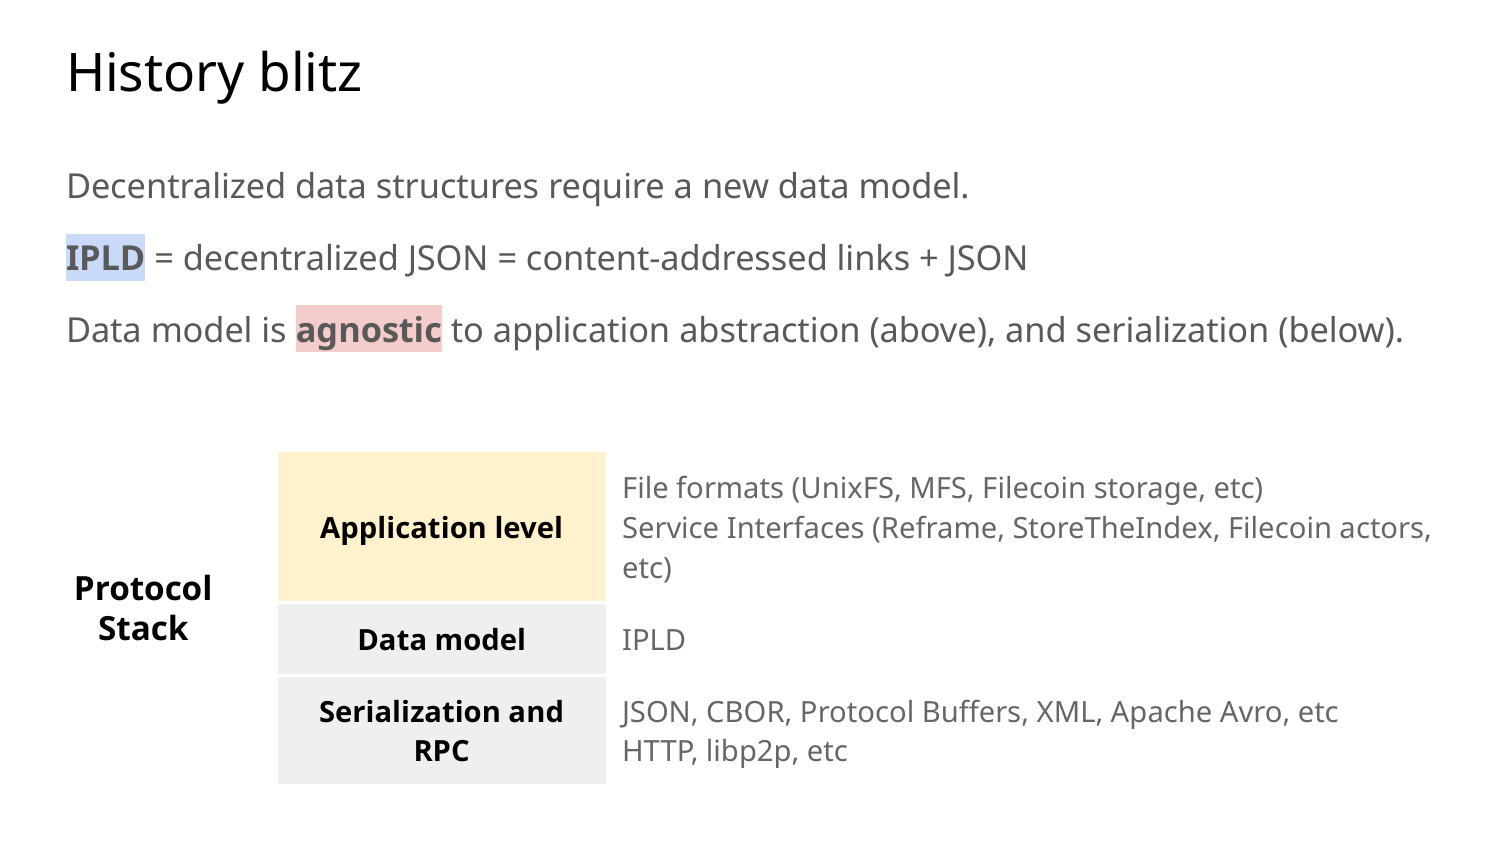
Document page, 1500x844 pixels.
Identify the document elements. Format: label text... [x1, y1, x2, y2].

table_cell IPLD [608, 604, 1465, 674]
table_cell Serialization and RPC [278, 677, 606, 784]
table_header File formats (UnixFS, MFS, Filecoin storage, etc) Service Interfaces (Reframe, StoreTheIndex, Filecoin actors, etc) [608, 452, 1465, 601]
title History blitz [51, 23, 1449, 117]
table_header Application level [278, 452, 606, 601]
list Decentralized data structures require a new data model. IPLD = decentralized JSON = content-addressed links + JSON Data model is agnostic to application abstraction (above), and serialization (below). [51, 143, 1449, 409]
text_box Protocol Stack [16, 557, 271, 658]
table_cell JSON, CBOR, Protocol Buffers, XML, Apache Avro, etc HTTP, libp2p, etc [608, 677, 1465, 784]
table_cell Data model [278, 604, 606, 674]
